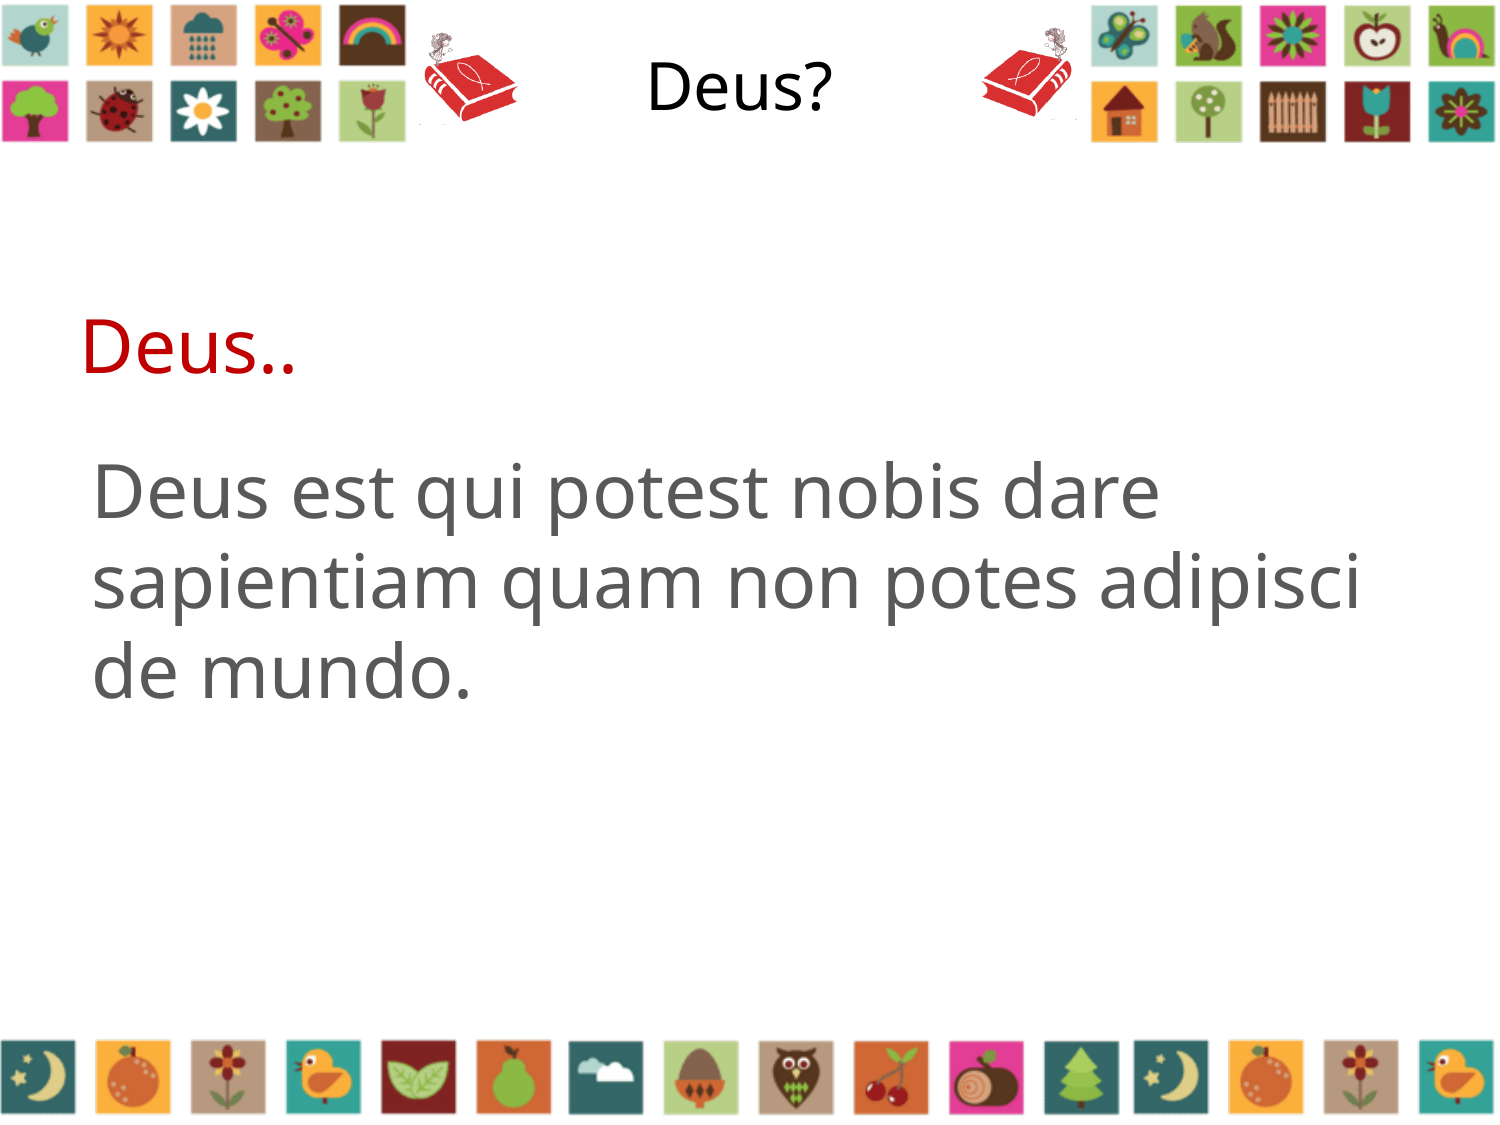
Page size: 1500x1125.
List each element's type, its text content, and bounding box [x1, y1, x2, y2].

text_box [0, 1028, 1500, 1118]
picture [0, 3, 550, 150]
text_box Deus est qui potest nobis dare sapientiam quam non potes adipisci de mundo. [76, 436, 1424, 722]
text_box Deus.. [64, 290, 1412, 396]
picture [950, 3, 1500, 150]
text_box Deus? [551, 36, 1078, 131]
